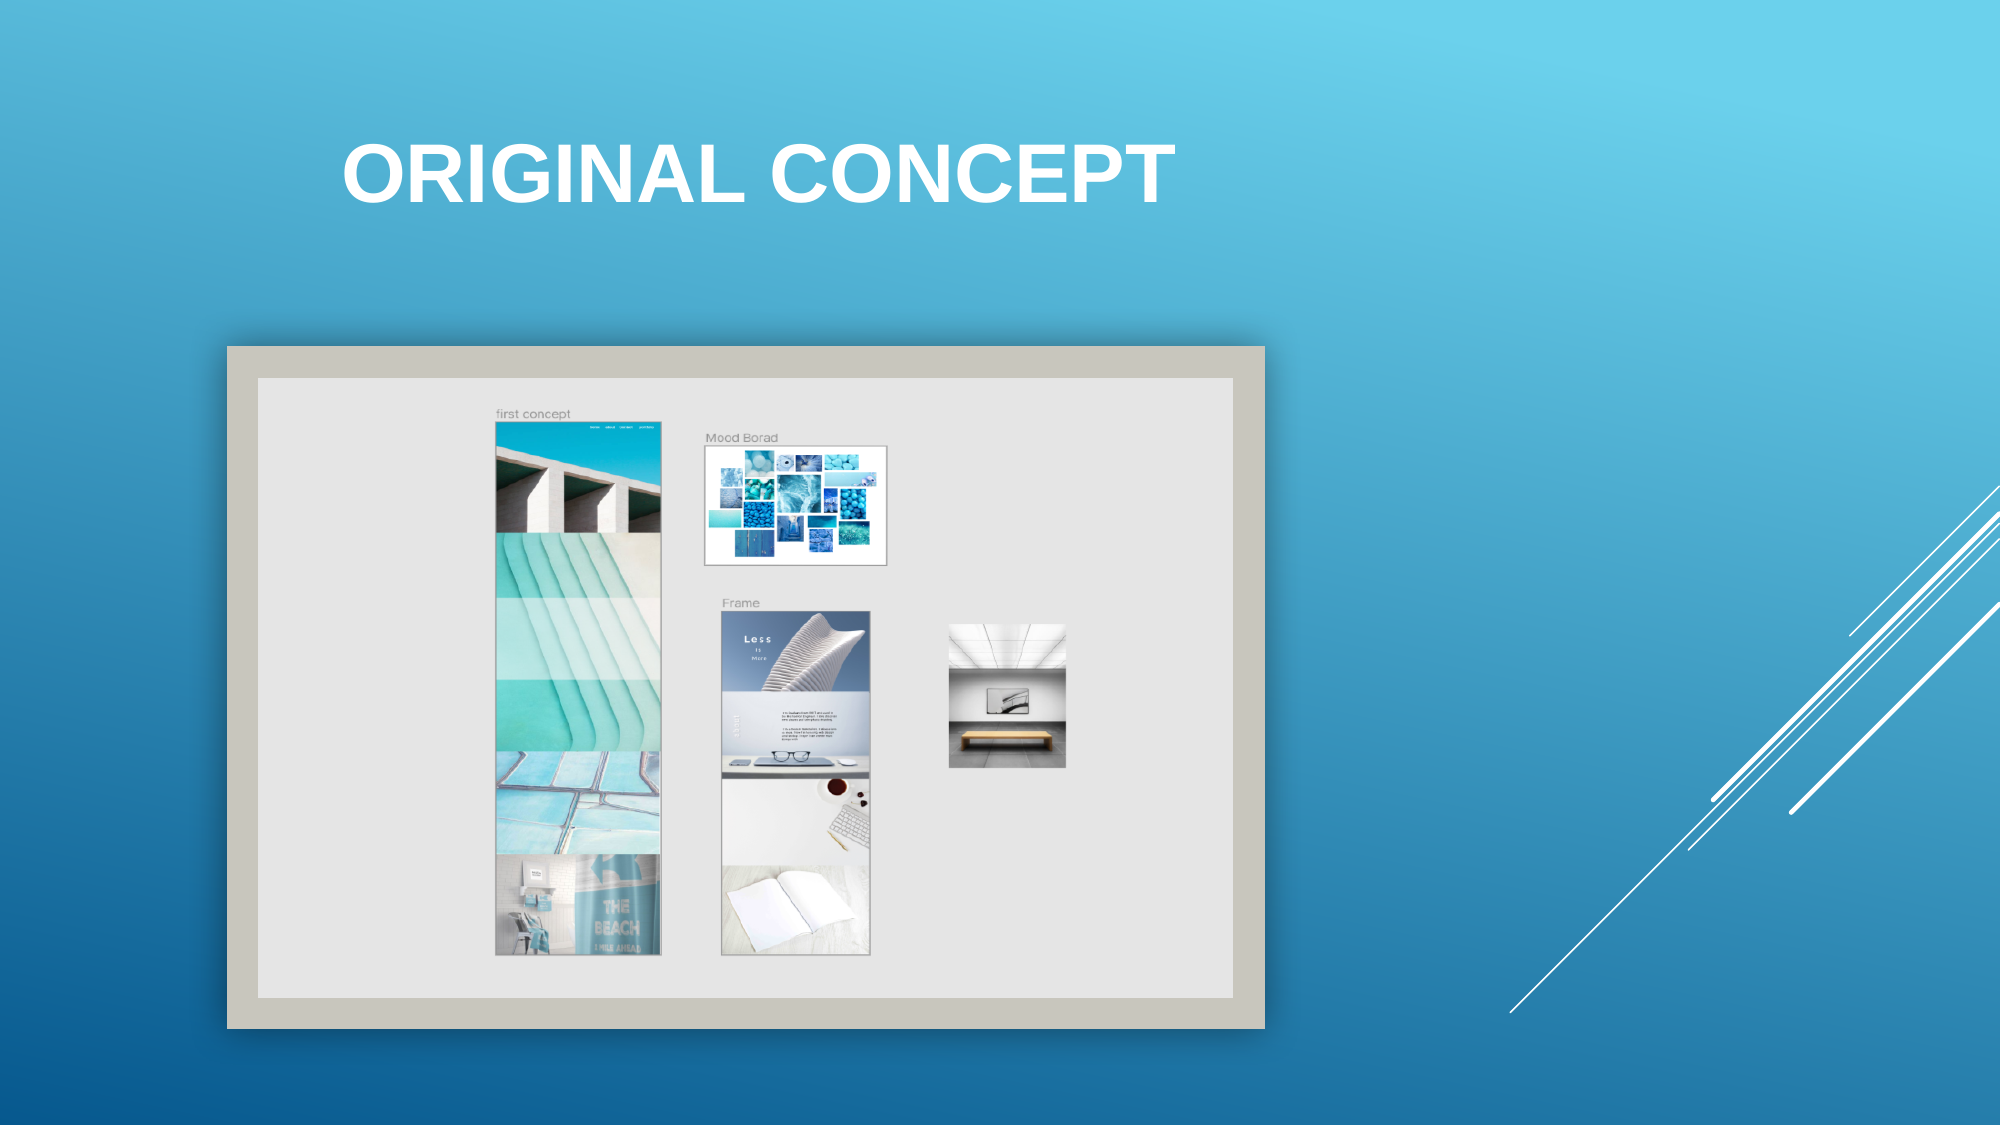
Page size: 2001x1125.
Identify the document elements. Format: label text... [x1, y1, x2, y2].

title Original Concept [326, 46, 1727, 294]
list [257, 377, 1234, 998]
